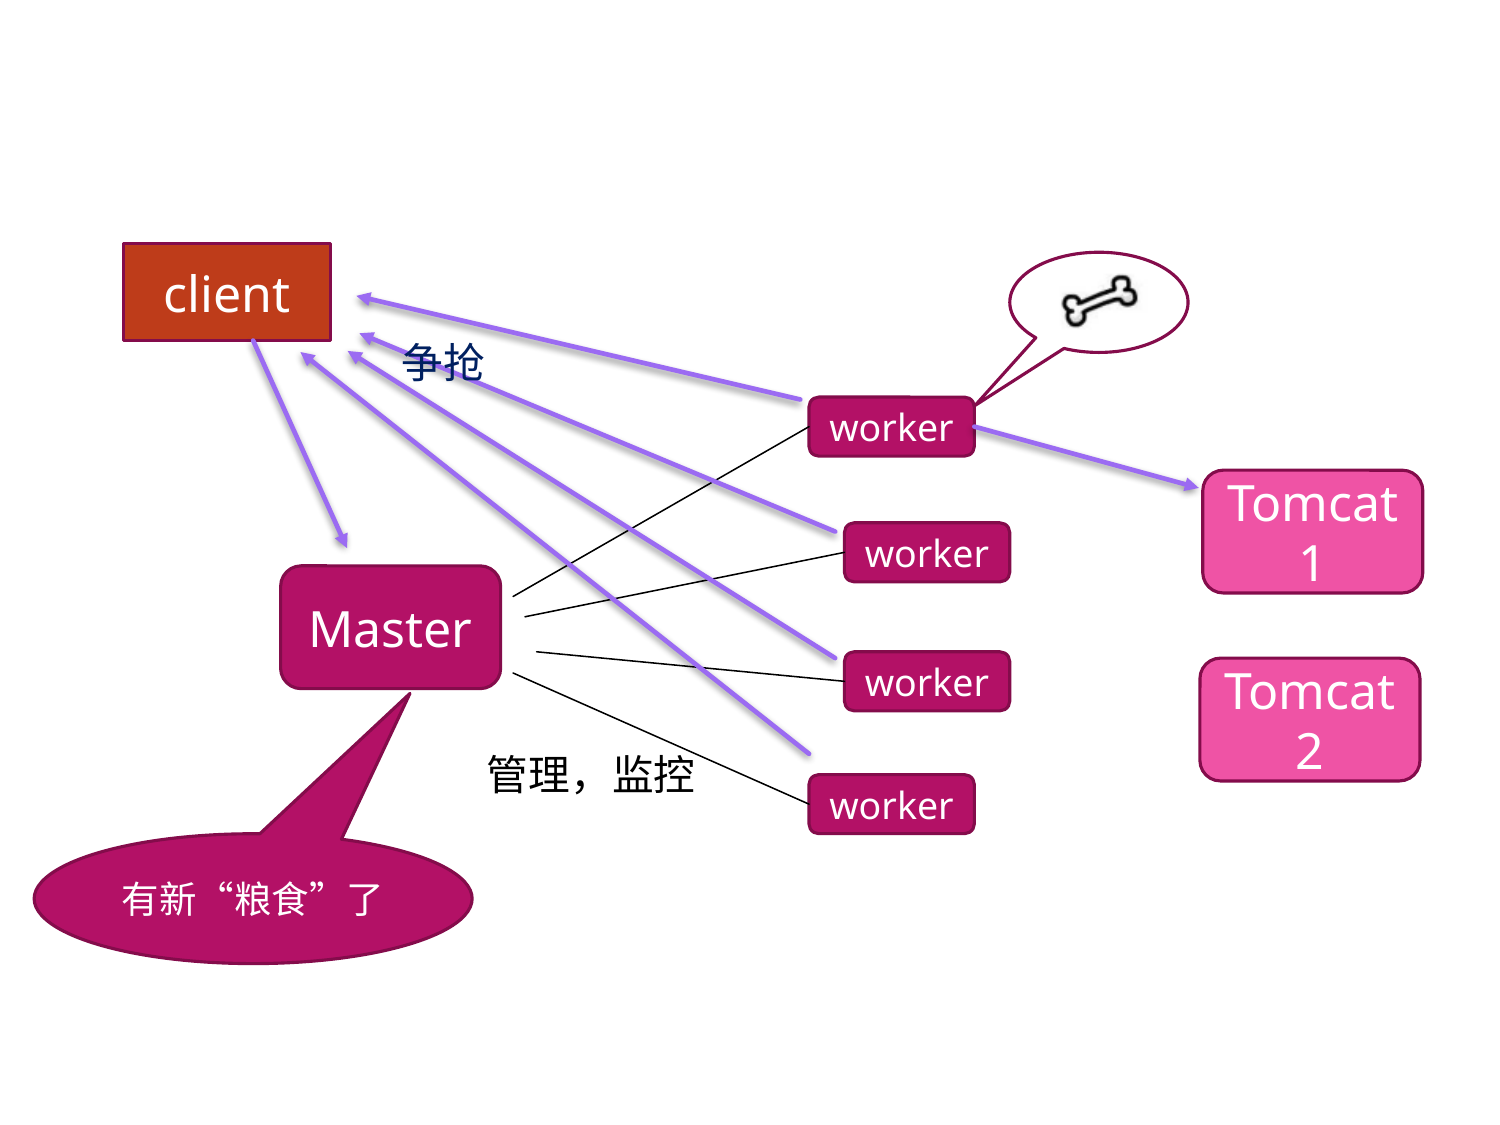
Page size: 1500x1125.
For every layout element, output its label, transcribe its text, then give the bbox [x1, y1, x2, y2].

text_box client [122, 242, 332, 342]
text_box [974, 426, 1199, 489]
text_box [1009, 252, 1189, 353]
text_box worker [843, 395, 976, 458]
text_box Master [279, 565, 294, 689]
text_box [356, 295, 801, 334]
text_box worker [807, 773, 976, 836]
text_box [816, 651, 845, 682]
text_box worker [842, 650, 1012, 713]
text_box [807, 350, 836, 659]
text_box 管理，监控 [472, 761, 507, 807]
text_box 有新“粮食”了 [32, 761, 474, 966]
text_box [359, 333, 836, 350]
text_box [512, 761, 810, 805]
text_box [841, 552, 845, 618]
text_box Tomcat1 [1201, 468, 1425, 595]
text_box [252, 340, 348, 549]
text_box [300, 351, 810, 754]
text_box Tomcat2 [1198, 656, 1422, 783]
text_box worker [842, 521, 1012, 584]
